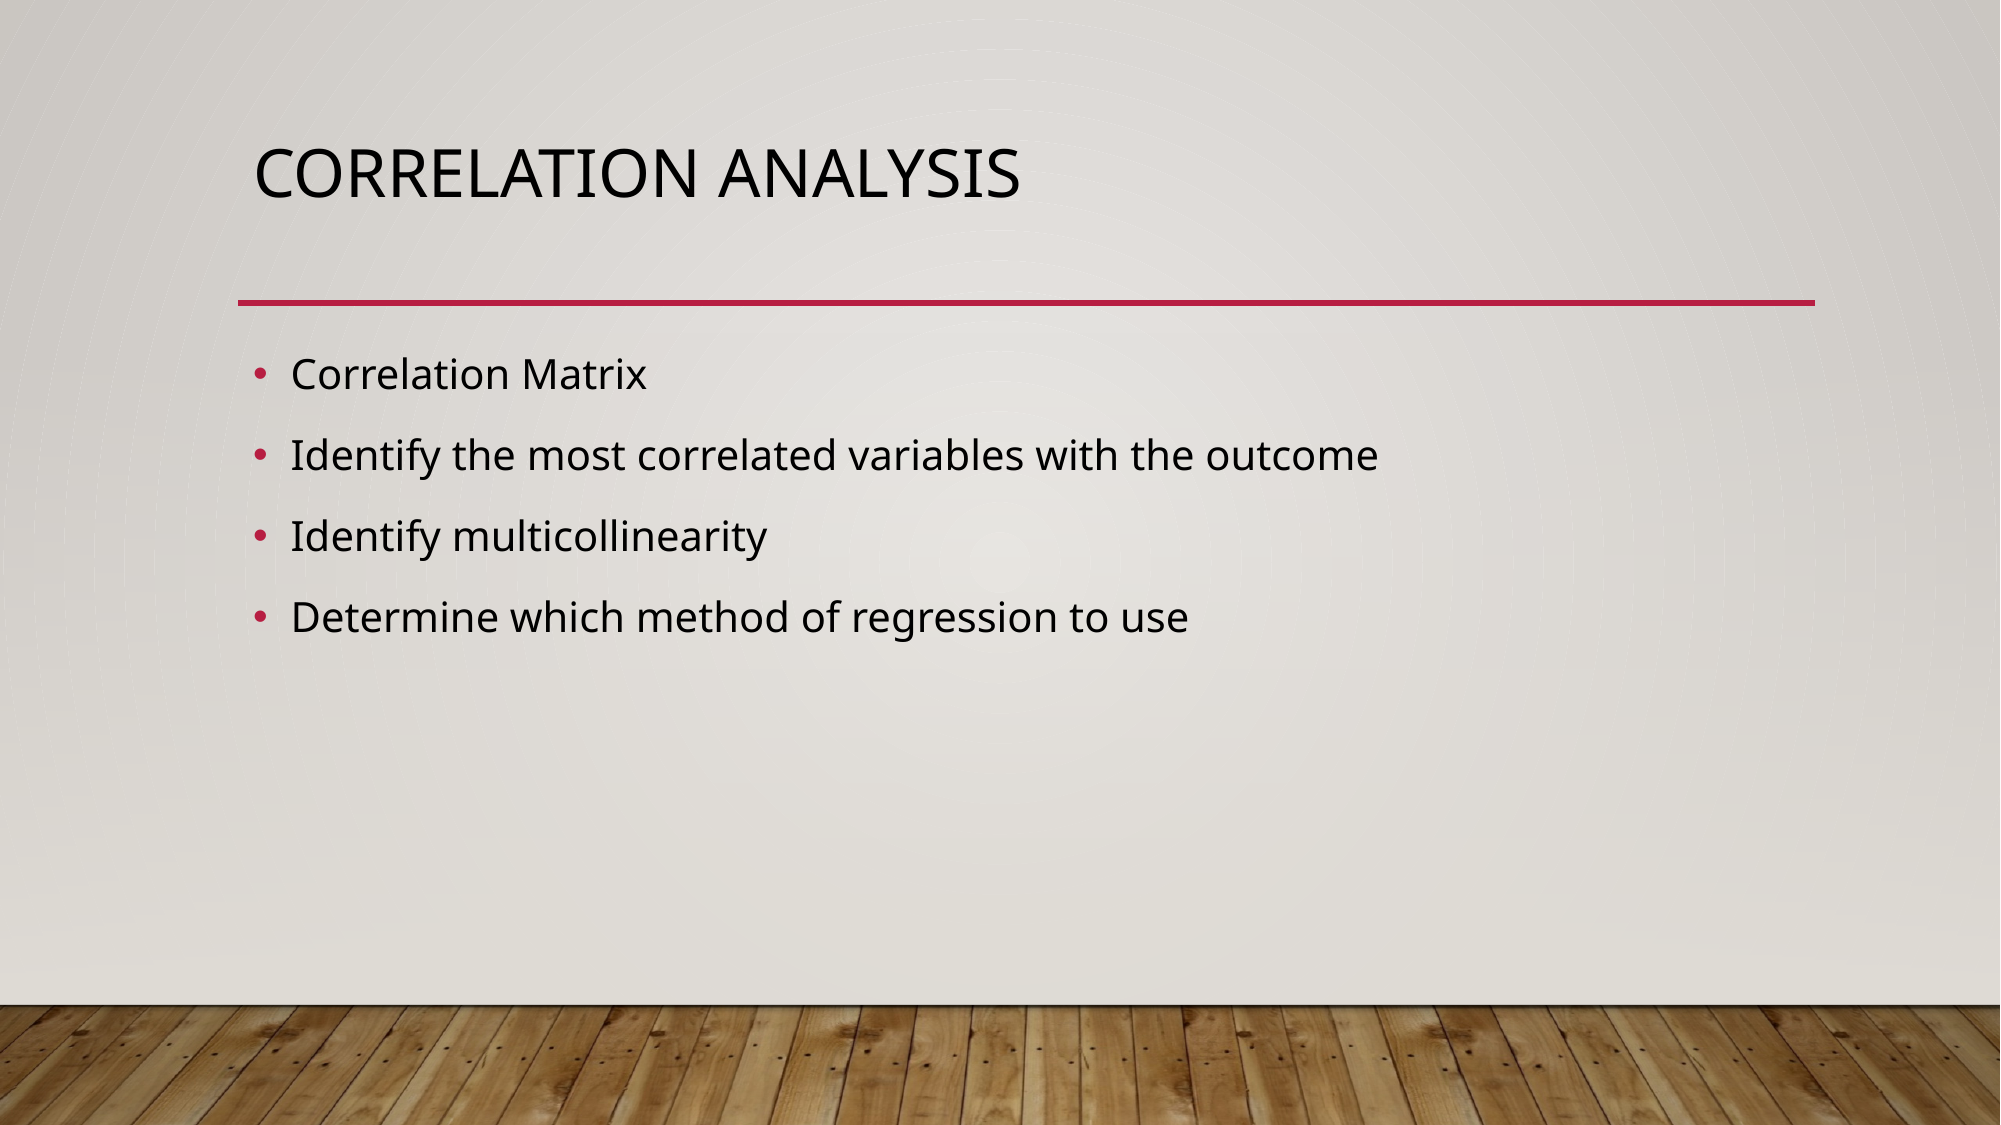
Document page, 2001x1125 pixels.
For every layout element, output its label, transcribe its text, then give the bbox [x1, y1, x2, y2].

title Correlation Analysis [238, 131, 1814, 305]
list Correlation Matrix Identify the most correlated variables with the outcome Identify multicollinearity Determine which method of regression to use [238, 330, 1814, 897]
picture [0, 1005, 2000, 1125]
